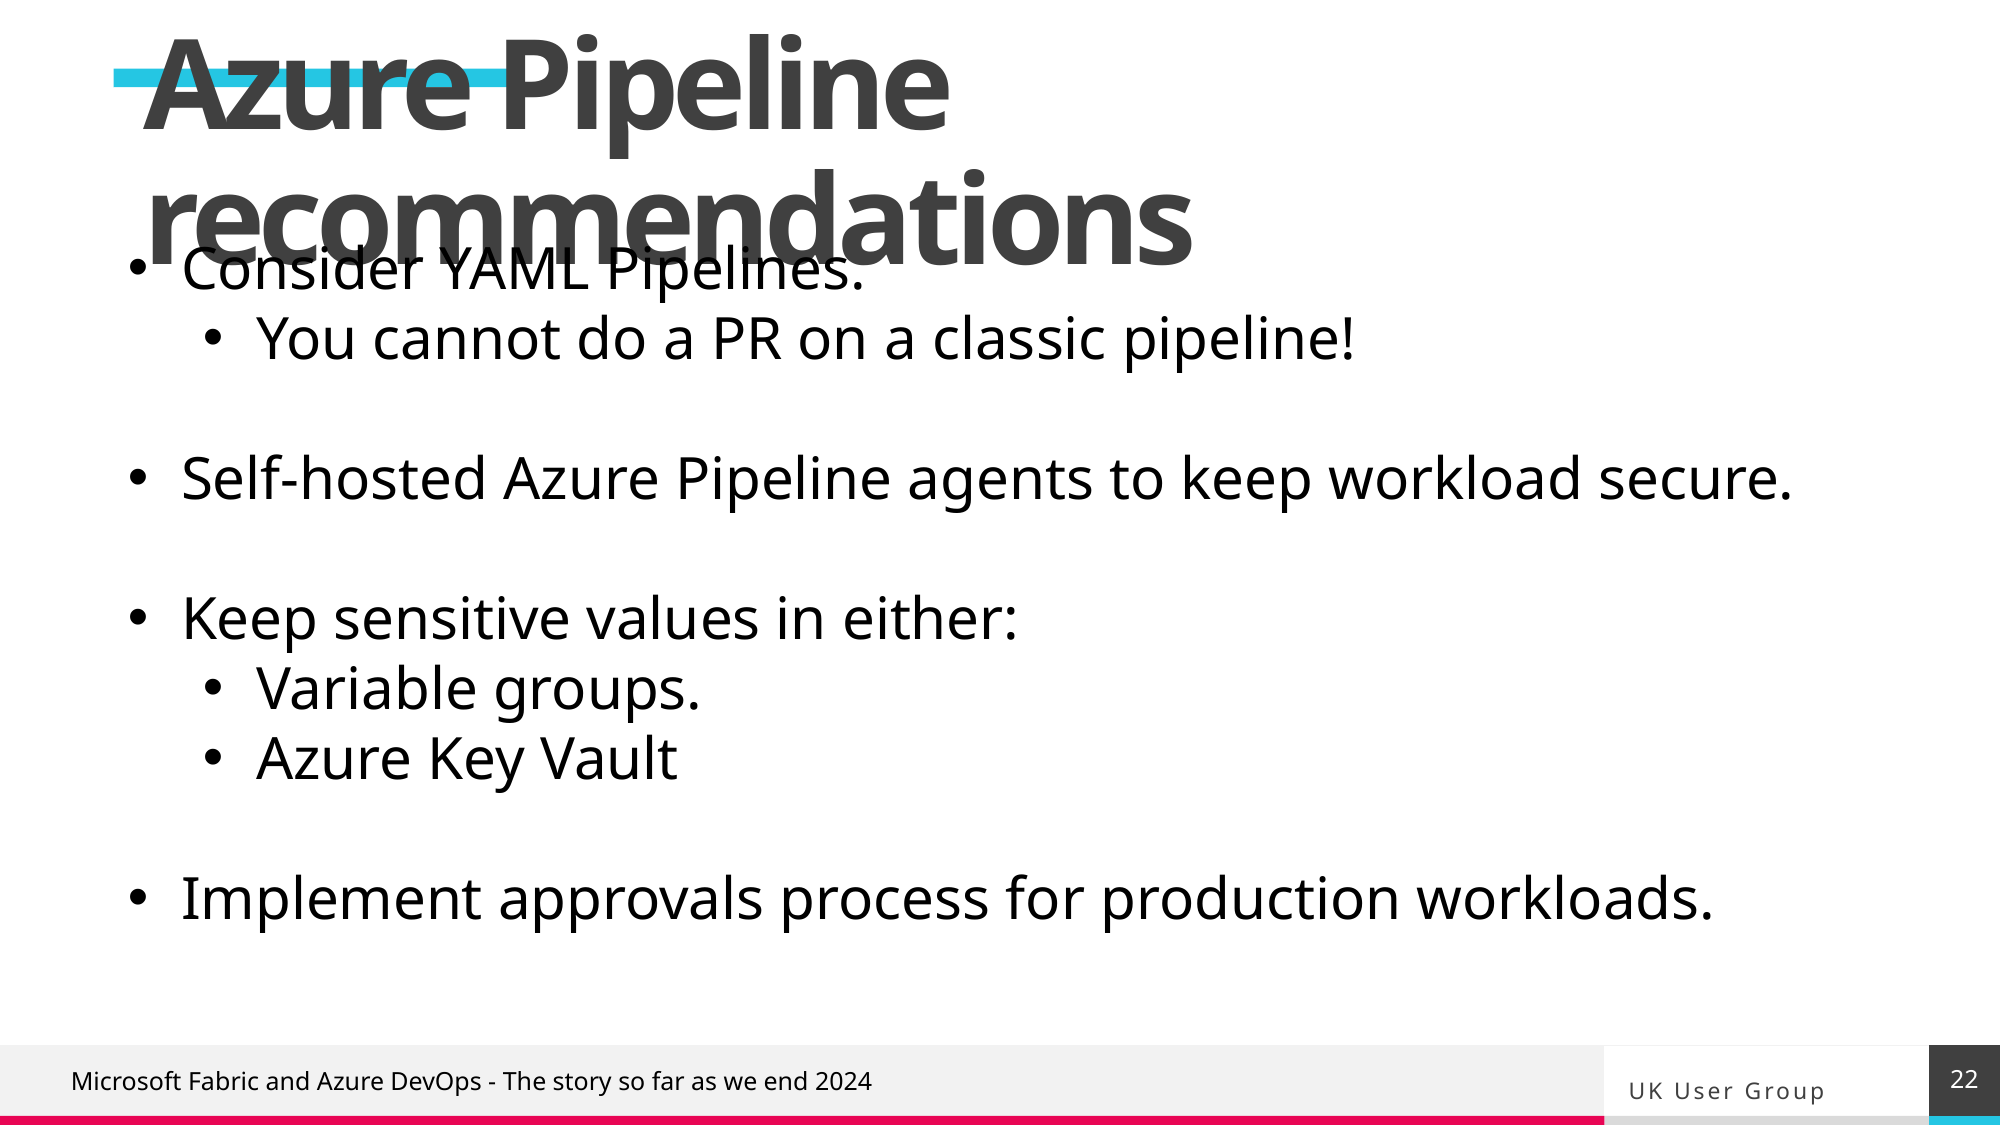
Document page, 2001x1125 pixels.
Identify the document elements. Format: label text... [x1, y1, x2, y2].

text_box Consider YAML Pipelines. You cannot do a PR on a classic pipeline! Self-hosted Azure Pipeline agents to keep workload secure. Keep sensitive values in either: Variable groups. Azure Key Vault Implement approvals process for production workloads. [113, 224, 1870, 939]
slide_number 22 [1929, 1045, 2000, 1116]
footer Microsoft Fabric and Azure DevOps - The story so far as we end 2024 [70, 1056, 1000, 1105]
text_box [113, 68, 510, 87]
text_box Azure Pipeline recommendations [113, 87, 1943, 226]
